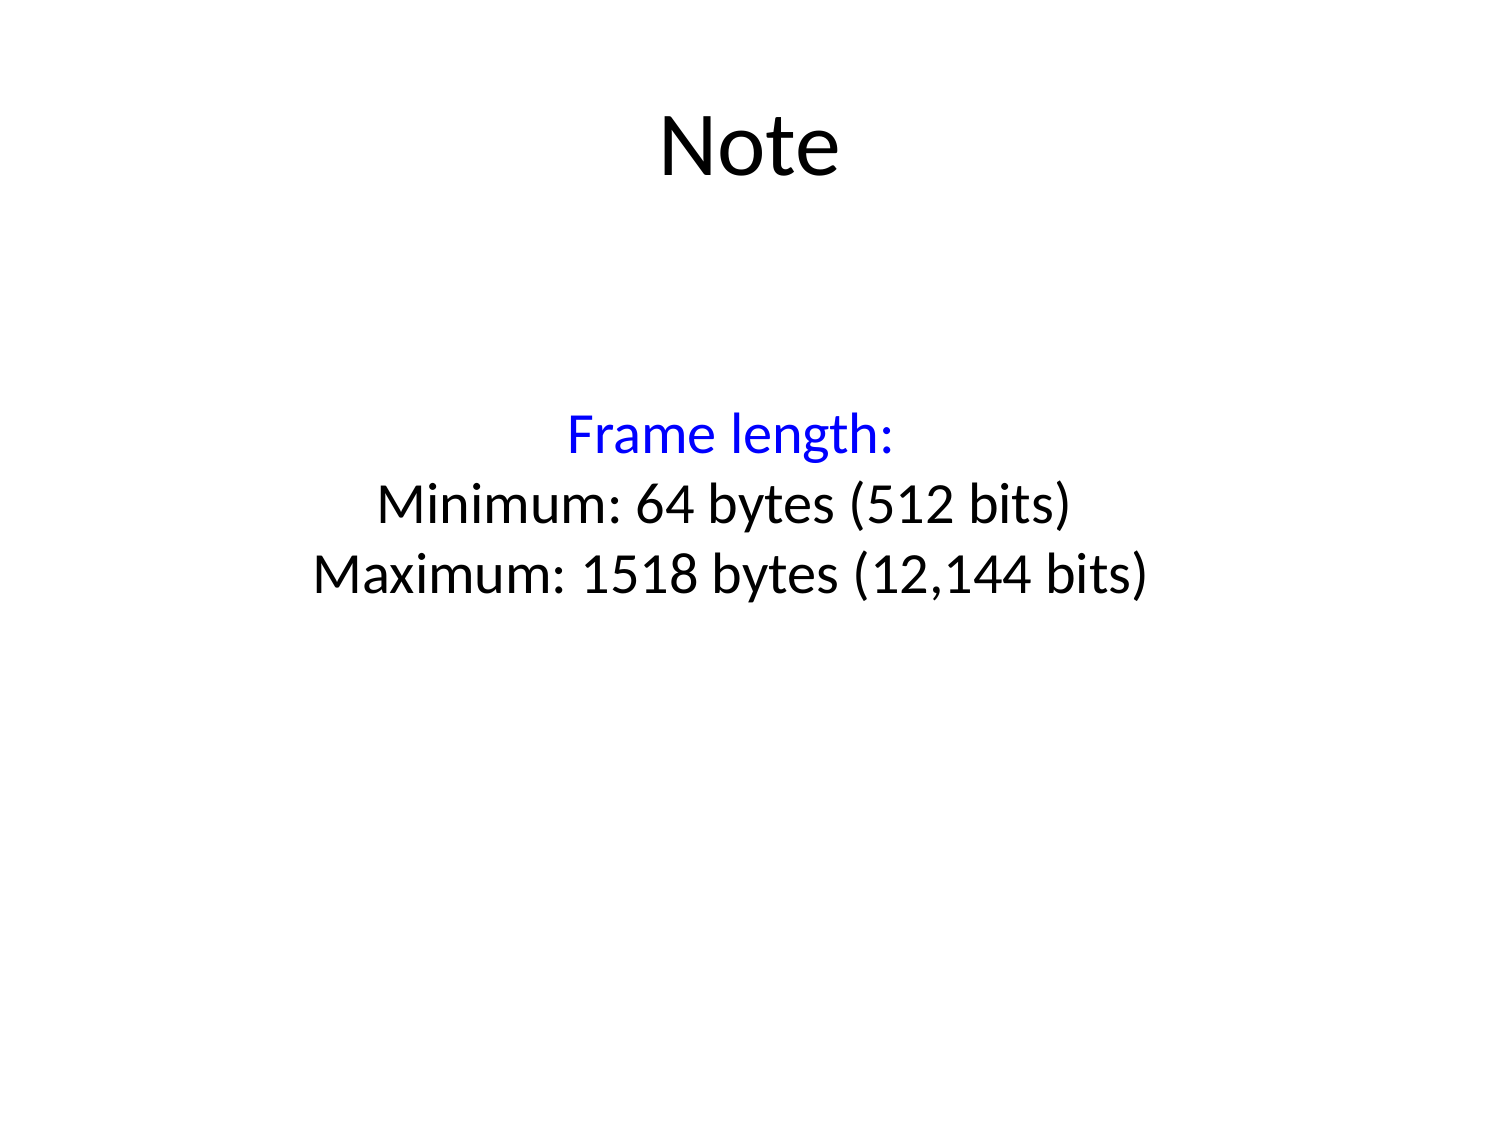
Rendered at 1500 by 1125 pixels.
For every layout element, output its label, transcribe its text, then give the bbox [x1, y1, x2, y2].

title Note [75, 45, 1425, 233]
text_box Frame length: Minimum: 64 bytes (512 bits) Maximum: 1518 bytes (12,144 bits) [162, 387, 1300, 613]
